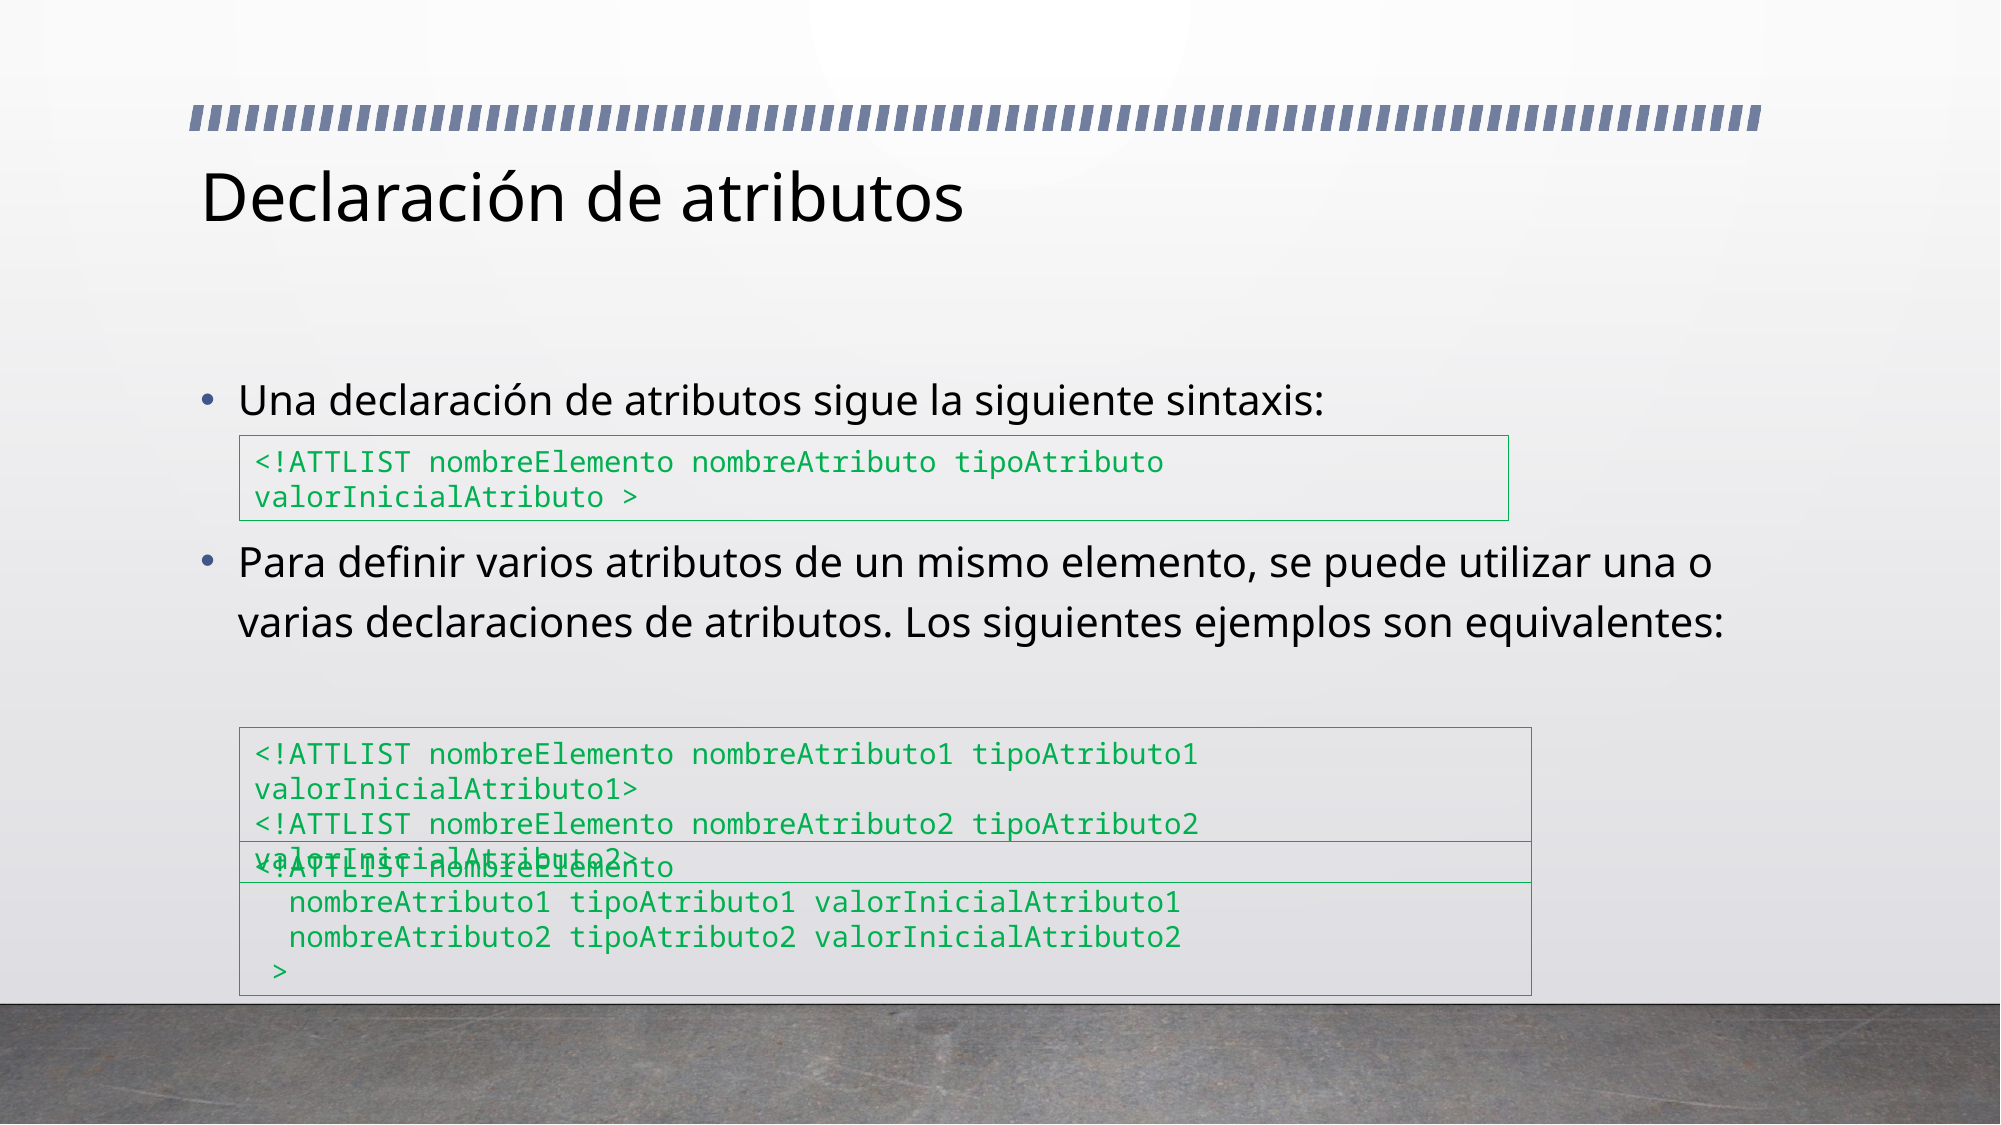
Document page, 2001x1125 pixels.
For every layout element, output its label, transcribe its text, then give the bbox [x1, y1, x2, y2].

title Declaración de atributos [185, 156, 1761, 329]
text_box <!ATTLIST nombreElemento nombreAtributo tipoAtributo valorInicialAtributo > [239, 435, 1509, 521]
picture [0, 1004, 2000, 1124]
text_box <!ATTLIST nombreElemento nombreAtributo1 tipoAtributo1 valorInicialAtributo1 nombreAtributo2 tipoAtributo2 valorInicialAtributo2 > [239, 841, 1532, 996]
list Una declaración de atributos sigue la siguiente sintaxis: Para definir varios atributos de un mismo elemento, se puede utilizar una o varias declaraciones de atributos. Los siguientes ejemplos son equivalentes: [185, 356, 1761, 897]
text_box <!ATTLIST nombreElemento nombreAtributo1 tipoAtributo1 valorInicialAtributo1> <!ATTLIST nombreElemento nombreAtributo2 tipoAtributo2 valorInicialAtributo2> [239, 727, 1532, 841]
